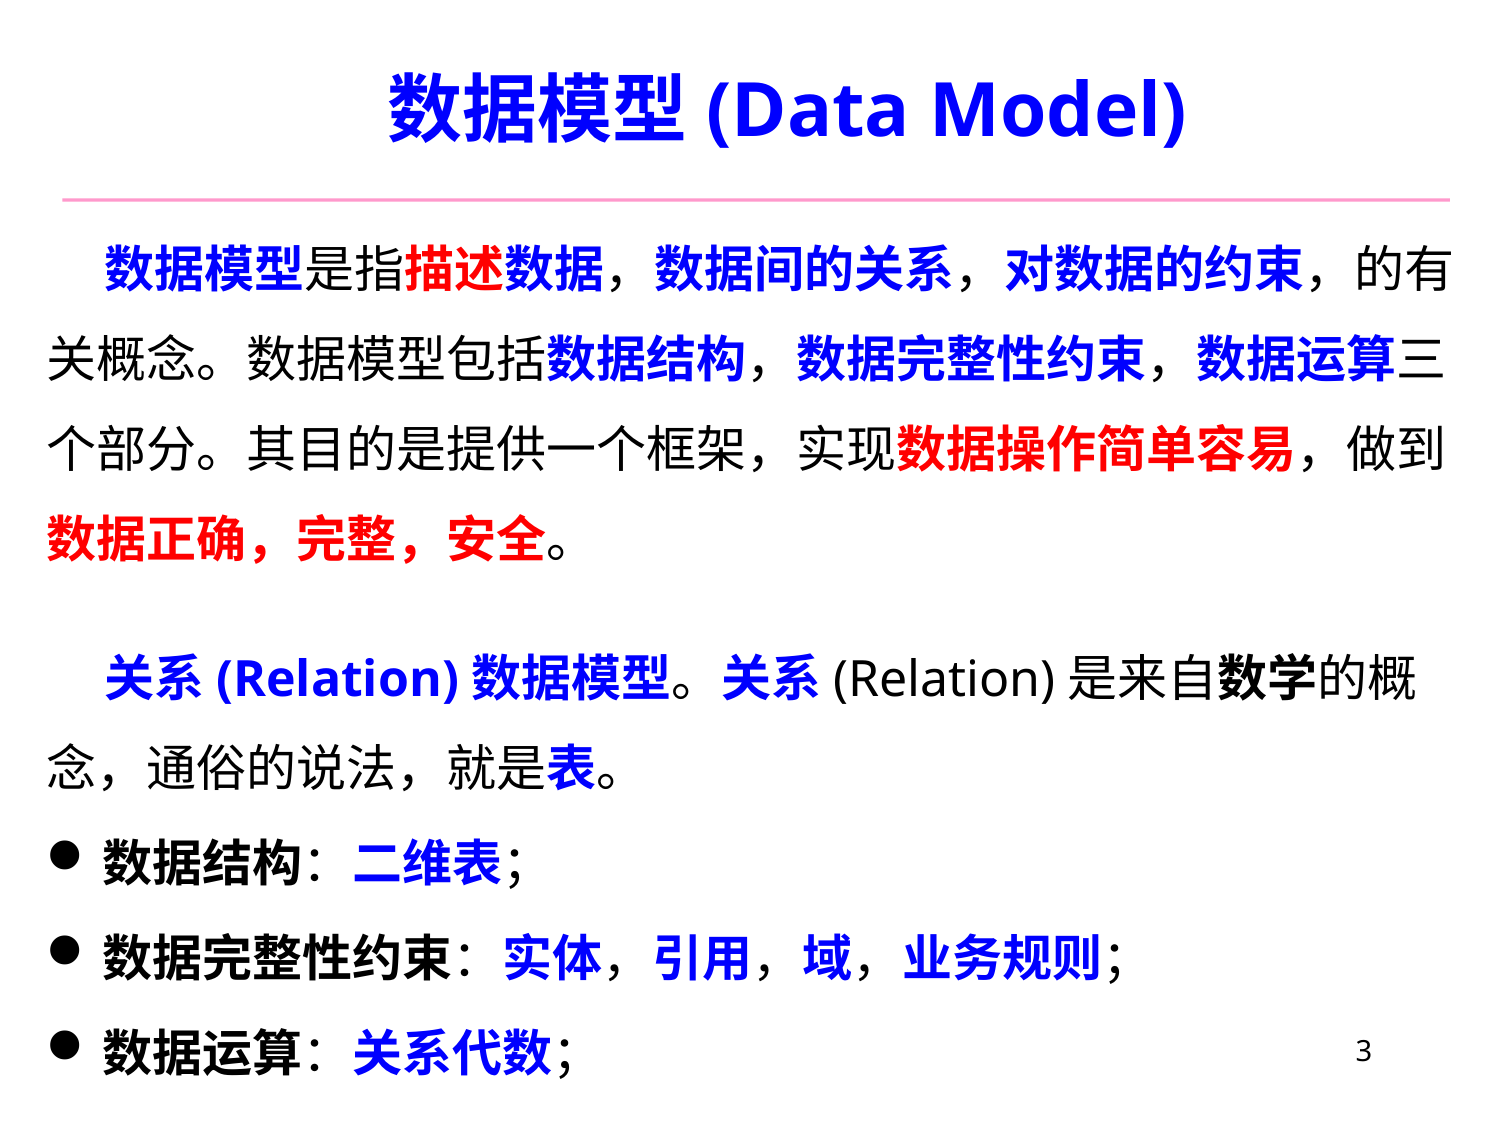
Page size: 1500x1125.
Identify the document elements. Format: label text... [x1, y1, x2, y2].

list 数据模型是指描述数据，数据间的关系，对数据的约束，的有关概念。数据模型包括数据结构，数据完整性约束，数据运算三个部分。其目的是提供一个框架，实现数据操作简单容易，做到数据正确，完整，安全。 关系(Relation)数据模型。关系(Relation)是来自数学的概念，通俗的说法，就是表。 数据结构：二维表； 数据完整性约束：实体，引用，域，业务规则； 数据运算：关系代数； [29, 199, 1500, 1121]
title 数据模型(Data Model) [149, 24, 1426, 188]
